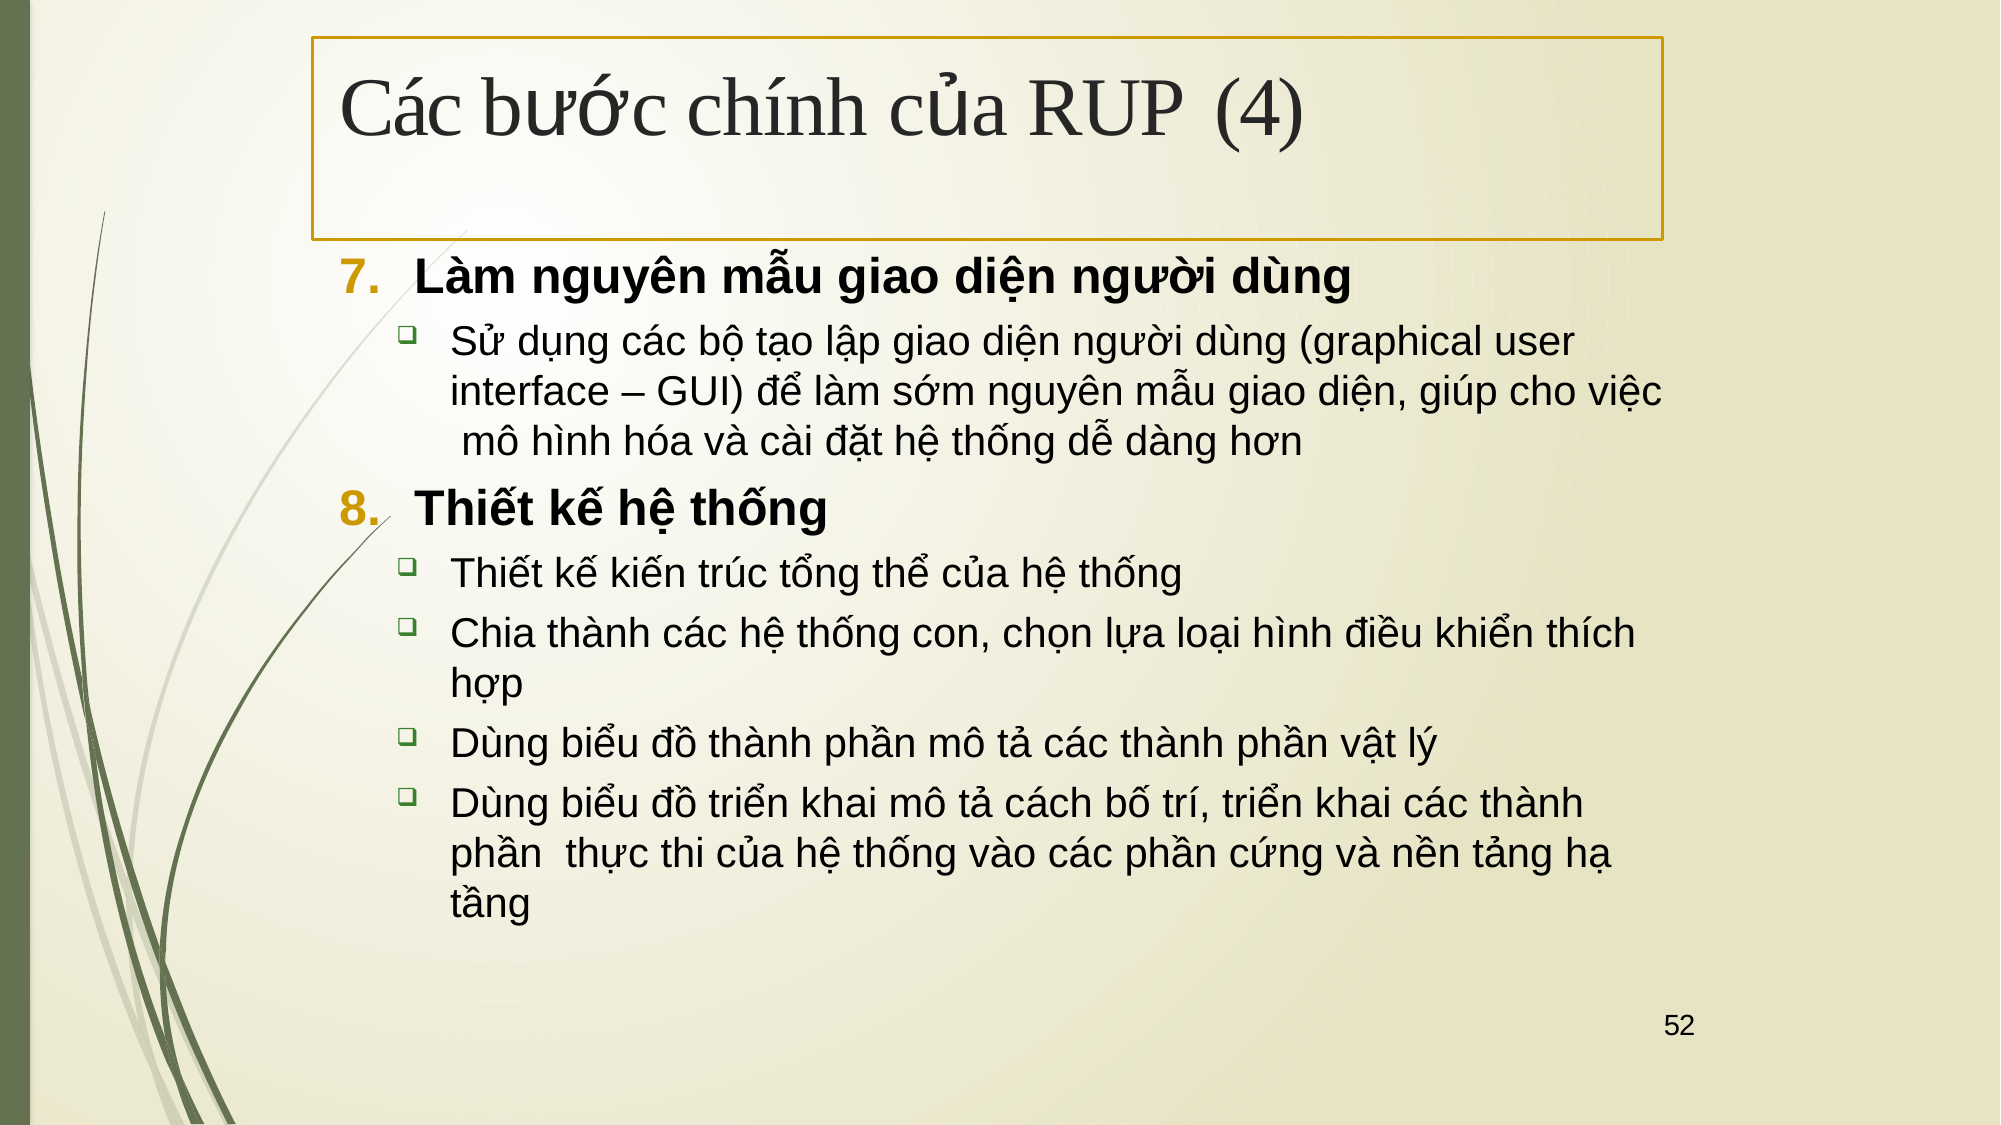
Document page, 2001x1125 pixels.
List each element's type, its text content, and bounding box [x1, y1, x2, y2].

slide_number 52 [1657, 1012, 1738, 1125]
text_box Làm nguyên mẫu giao diện người dùng Sử dụng các bộ tạo lập giao diện người dùng (graphical user interface – GUI) để làm sớm nguyên mẫu giao diện, giúp cho việc mô hình hóa và cài đặt hệ thống dễ dàng hơn Thiết kế hệ thống Thiết kế kiến trúc tổng thể của hệ thống Chia thành các hệ thống con, chọn lựa loại hình điều khiển thích hợp Dùng biểu đồ thành phần mô tả các thành phần vật lý Dùng biểu đồ triển khai mô tả cách bố trí, triển khai các thành phần thực thi của hệ thống vào các phần cứng và nền tảng hạ tầng [337, 229, 1690, 926]
title Các bước chính của RUP (4) [312, 37, 1663, 240]
